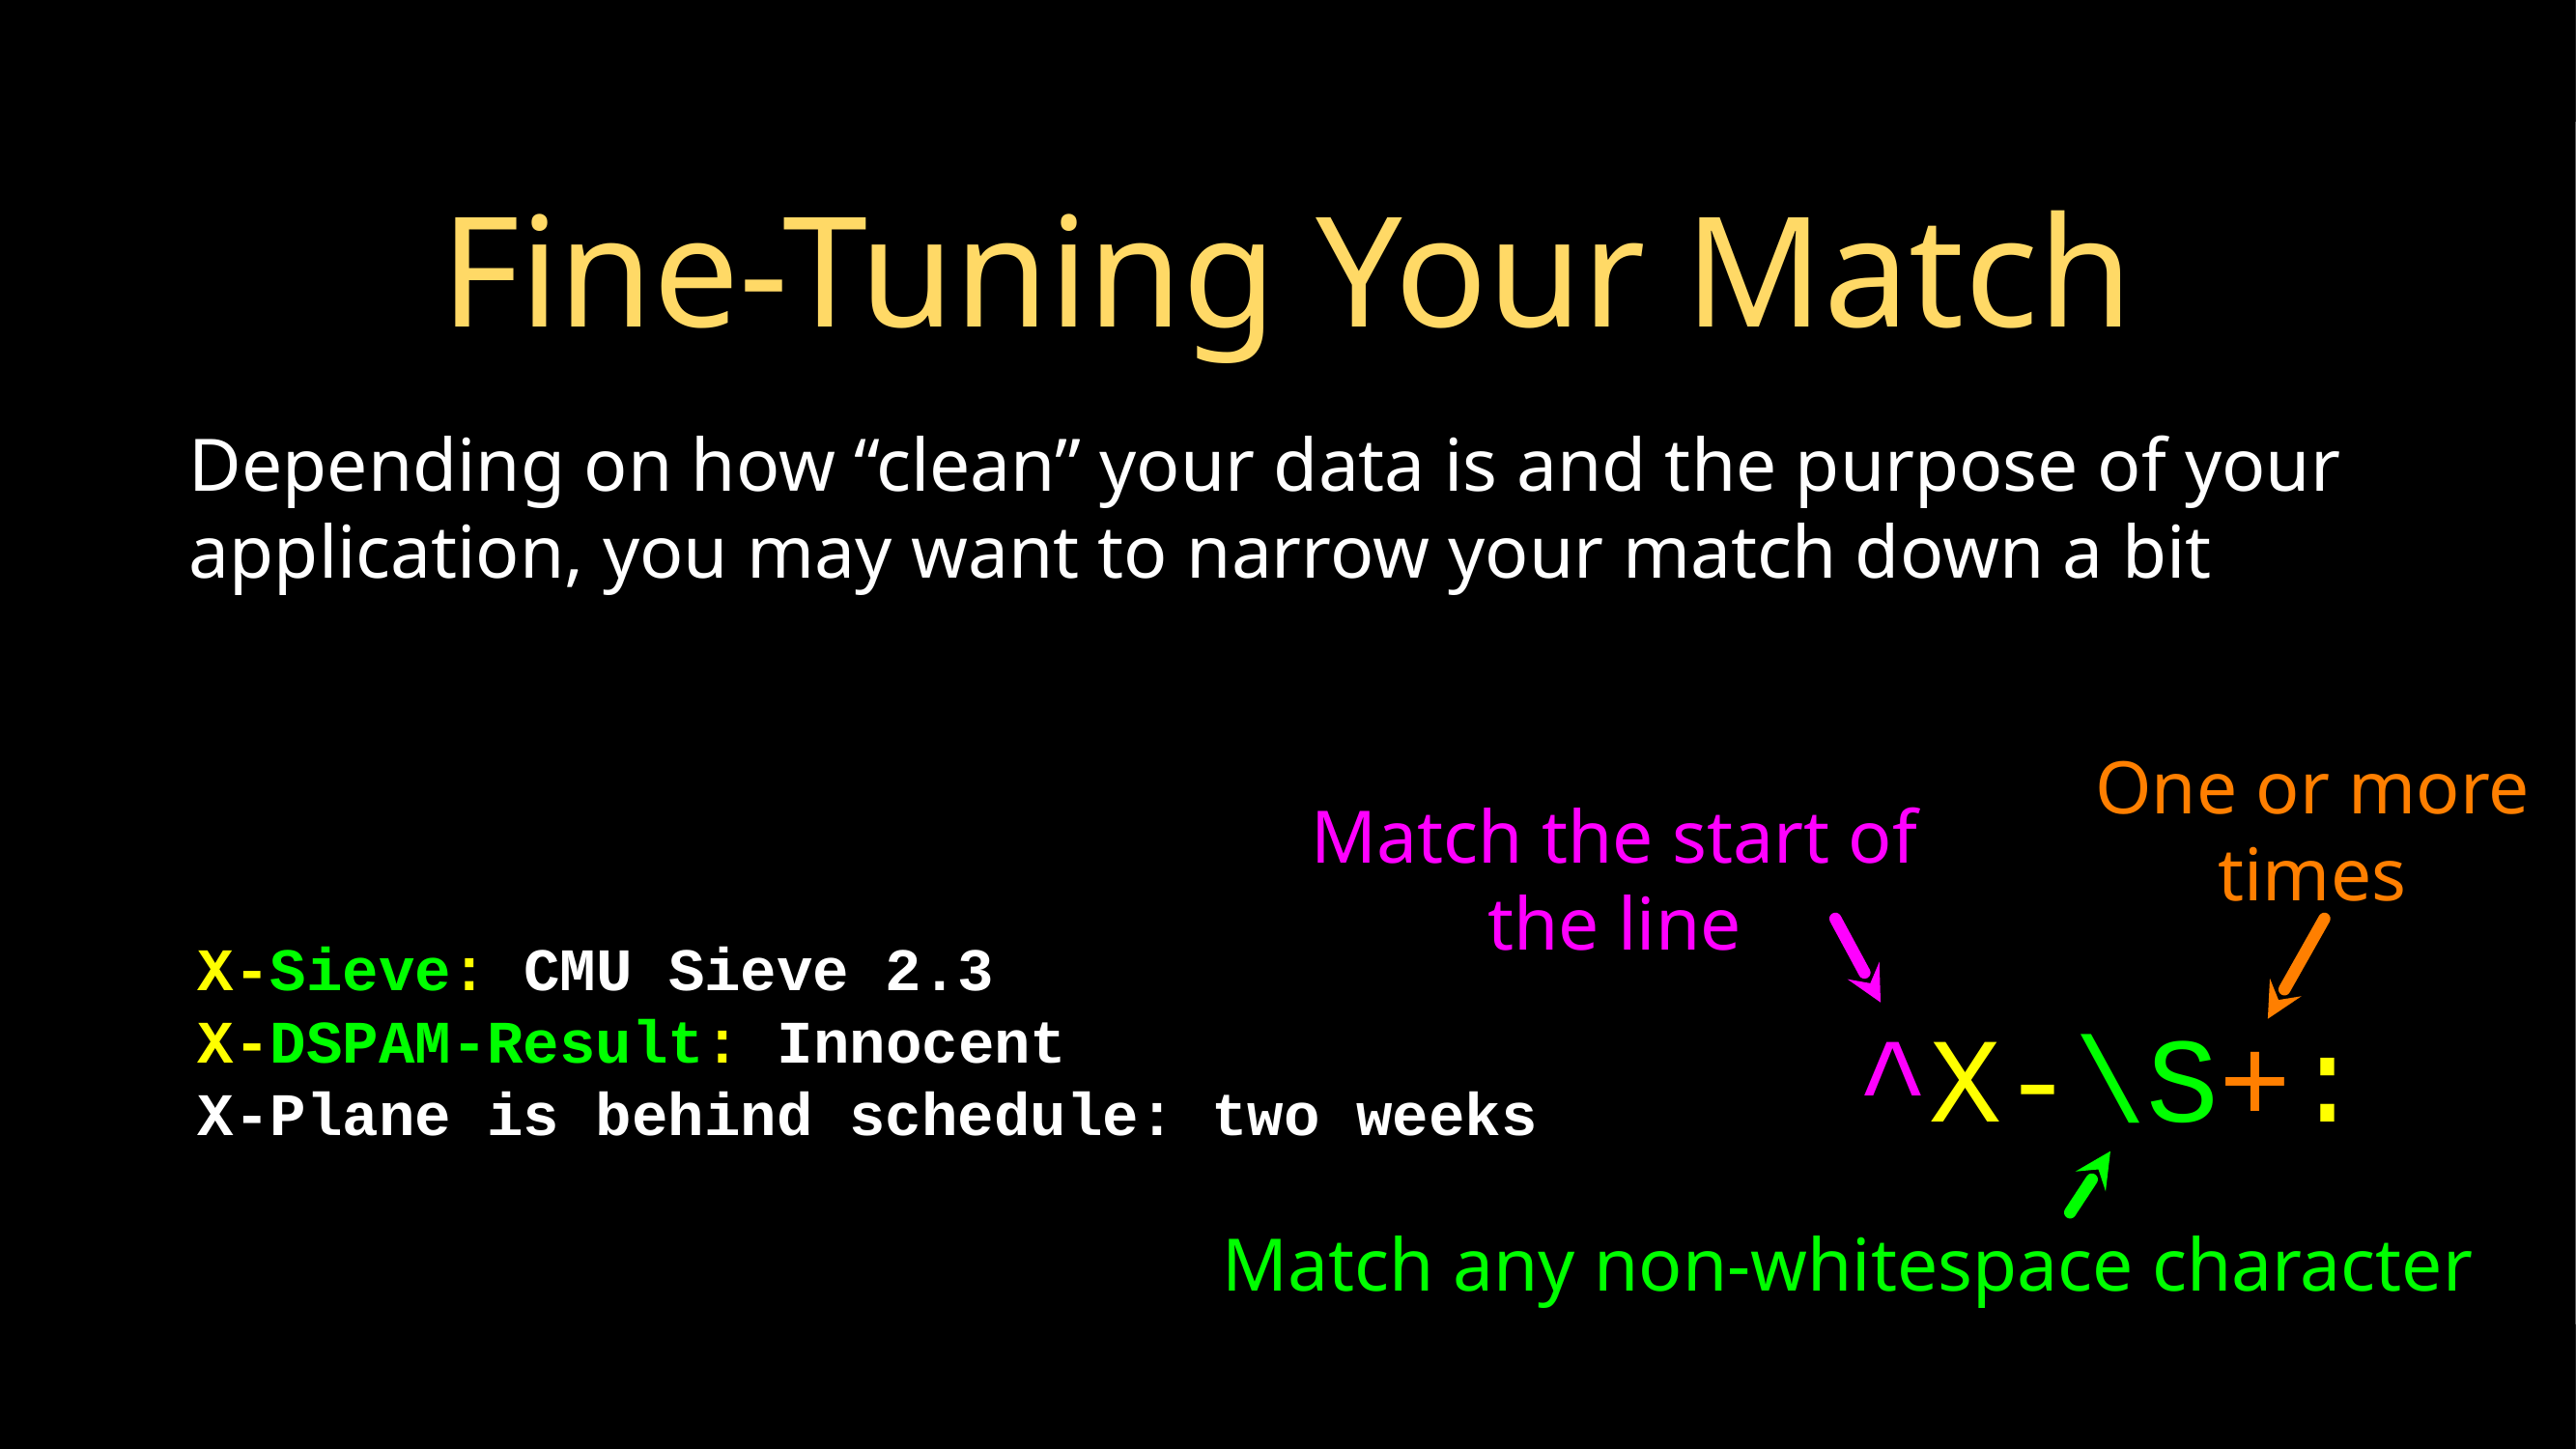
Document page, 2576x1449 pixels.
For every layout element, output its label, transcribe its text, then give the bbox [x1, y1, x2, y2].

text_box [1834, 918, 1882, 1003]
title Fine-Tuning Your Match [183, 128, 2391, 403]
text_box One or more times [2070, 737, 2556, 919]
text_box Match the start of the line [1307, 782, 1923, 973]
text_box Match any non-whitespace character [1193, 1212, 2504, 1312]
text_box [2267, 918, 2325, 1019]
text_box ^X-\S+: [1852, 996, 2369, 1151]
list Depending on how “clean” your data is and the purpose of your application, you may want to narrow your match down a bit [183, 412, 2391, 661]
text_box X-Sieve: CMU Sieve 2.3 X-DSPAM-Result: Innocent X-Plane is behind schedule: two weeks [197, 866, 1590, 1212]
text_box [2069, 1151, 2111, 1213]
